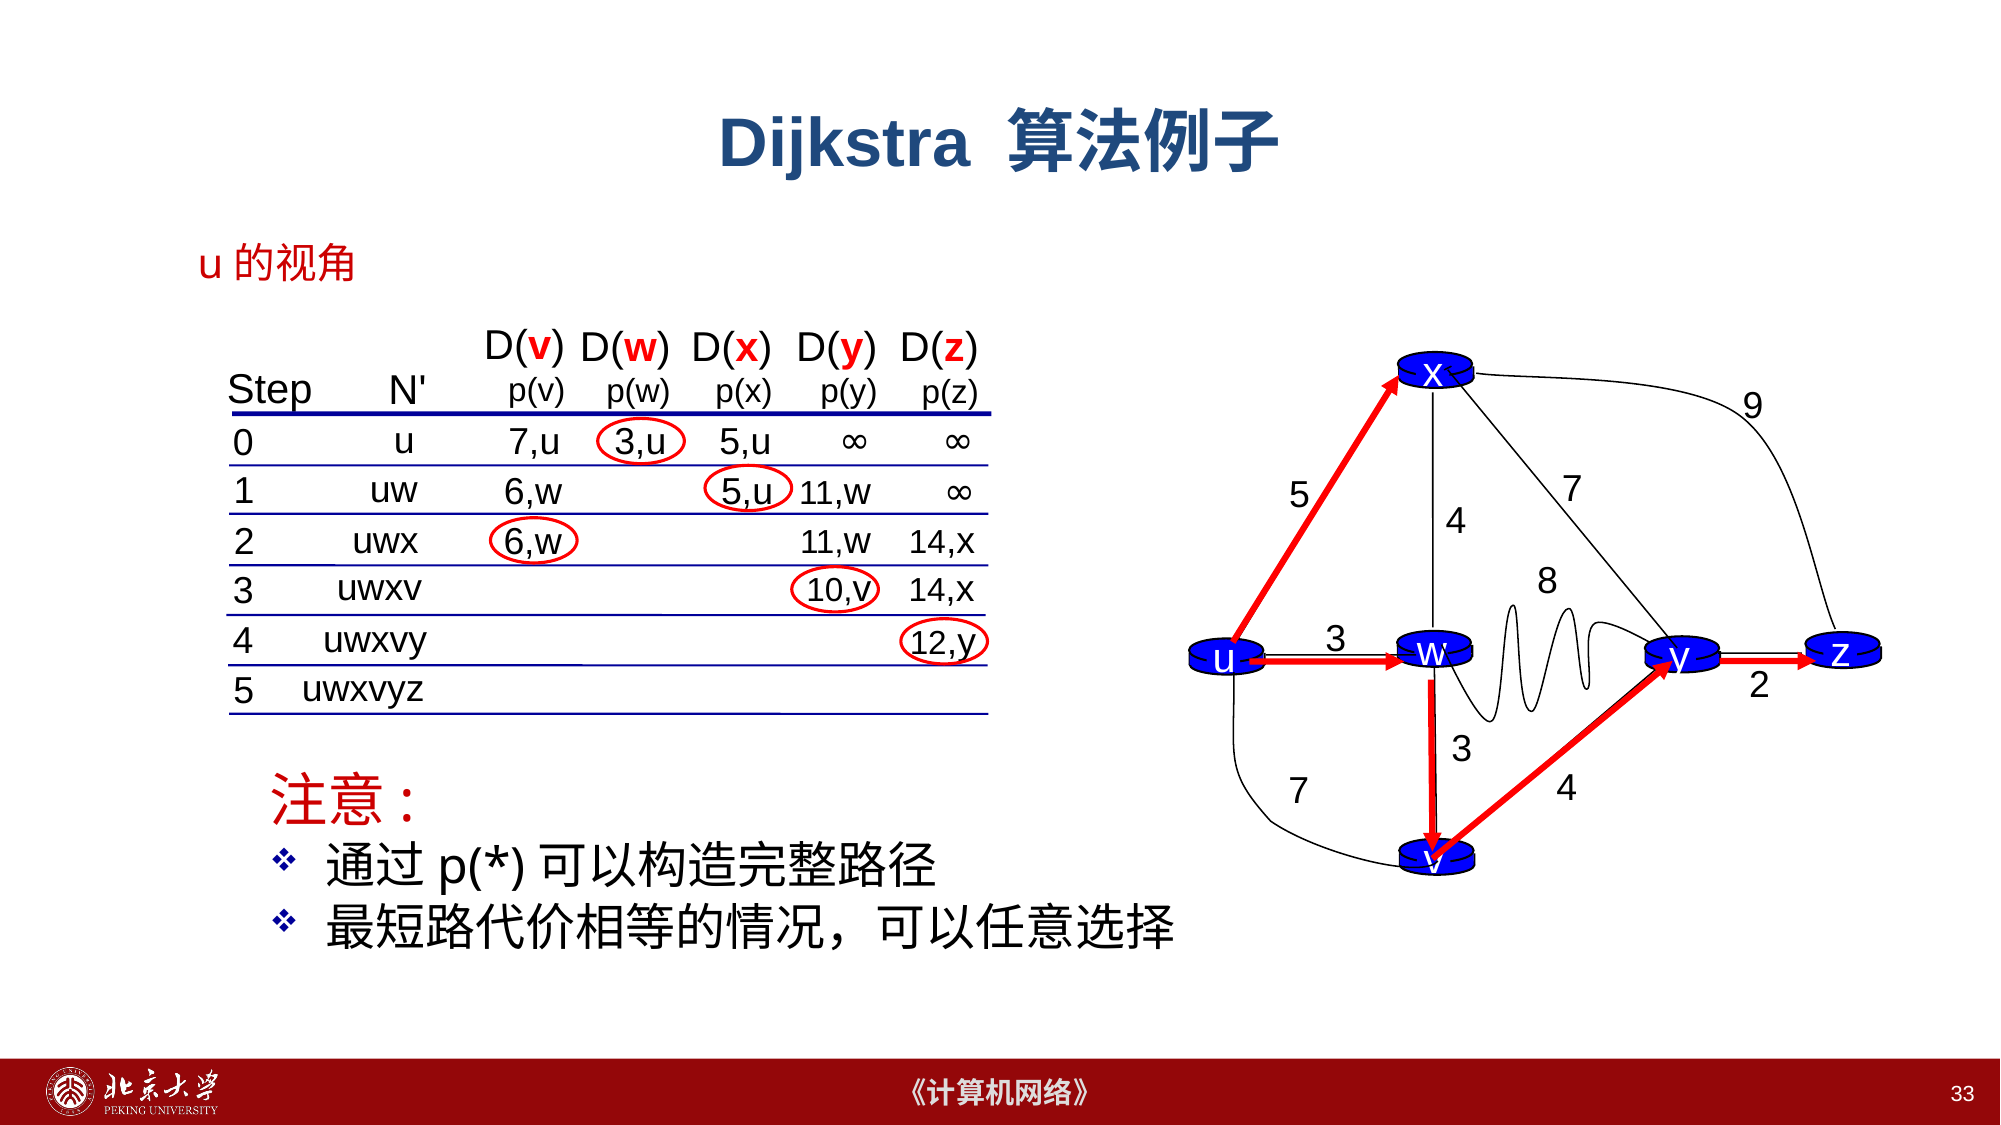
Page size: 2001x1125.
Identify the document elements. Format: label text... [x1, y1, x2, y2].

text_box N' [373, 355, 442, 413]
text_box uwx [337, 508, 434, 555]
text_box D(y) p(y) [781, 311, 893, 407]
text_box uw [354, 457, 433, 508]
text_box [791, 556, 1001, 618]
slide_number 33 [1522, 1072, 1990, 1125]
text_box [492, 408, 1000, 458]
picture [46, 1067, 218, 1116]
text_box uwxvy [307, 607, 442, 668]
text_box uwxvyz [286, 656, 440, 717]
text_box 2 [218, 509, 270, 565]
text_box 4 [217, 608, 268, 669]
text_box D(v) p(v) [468, 310, 581, 413]
text_box D(w) p(w) [565, 311, 676, 407]
text_box D(z) p(z) [884, 312, 994, 407]
text_box 3 [217, 559, 269, 615]
text_box 0 [217, 410, 269, 471]
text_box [488, 459, 1002, 508]
text_box D(x) p(x) [676, 311, 781, 407]
title Dijkstra 算法例子 [99, 45, 1900, 233]
text_box [900, 626, 988, 664]
text_box uwxv [321, 555, 437, 607]
text_box 注意: 通过p(*)可以构造完整路径 最短路代价相等的情况，可以任意选择 [254, 766, 1368, 984]
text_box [1188, 336, 1882, 890]
text_box 5 [218, 658, 269, 719]
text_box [488, 508, 1001, 571]
text_box 1 [218, 458, 269, 509]
text_box Step [211, 354, 328, 470]
text_box 12,y [894, 624, 1002, 669]
text_box N' [430, 414, 442, 421]
text_box u的视角 [182, 229, 374, 295]
text_box u [378, 408, 430, 457]
